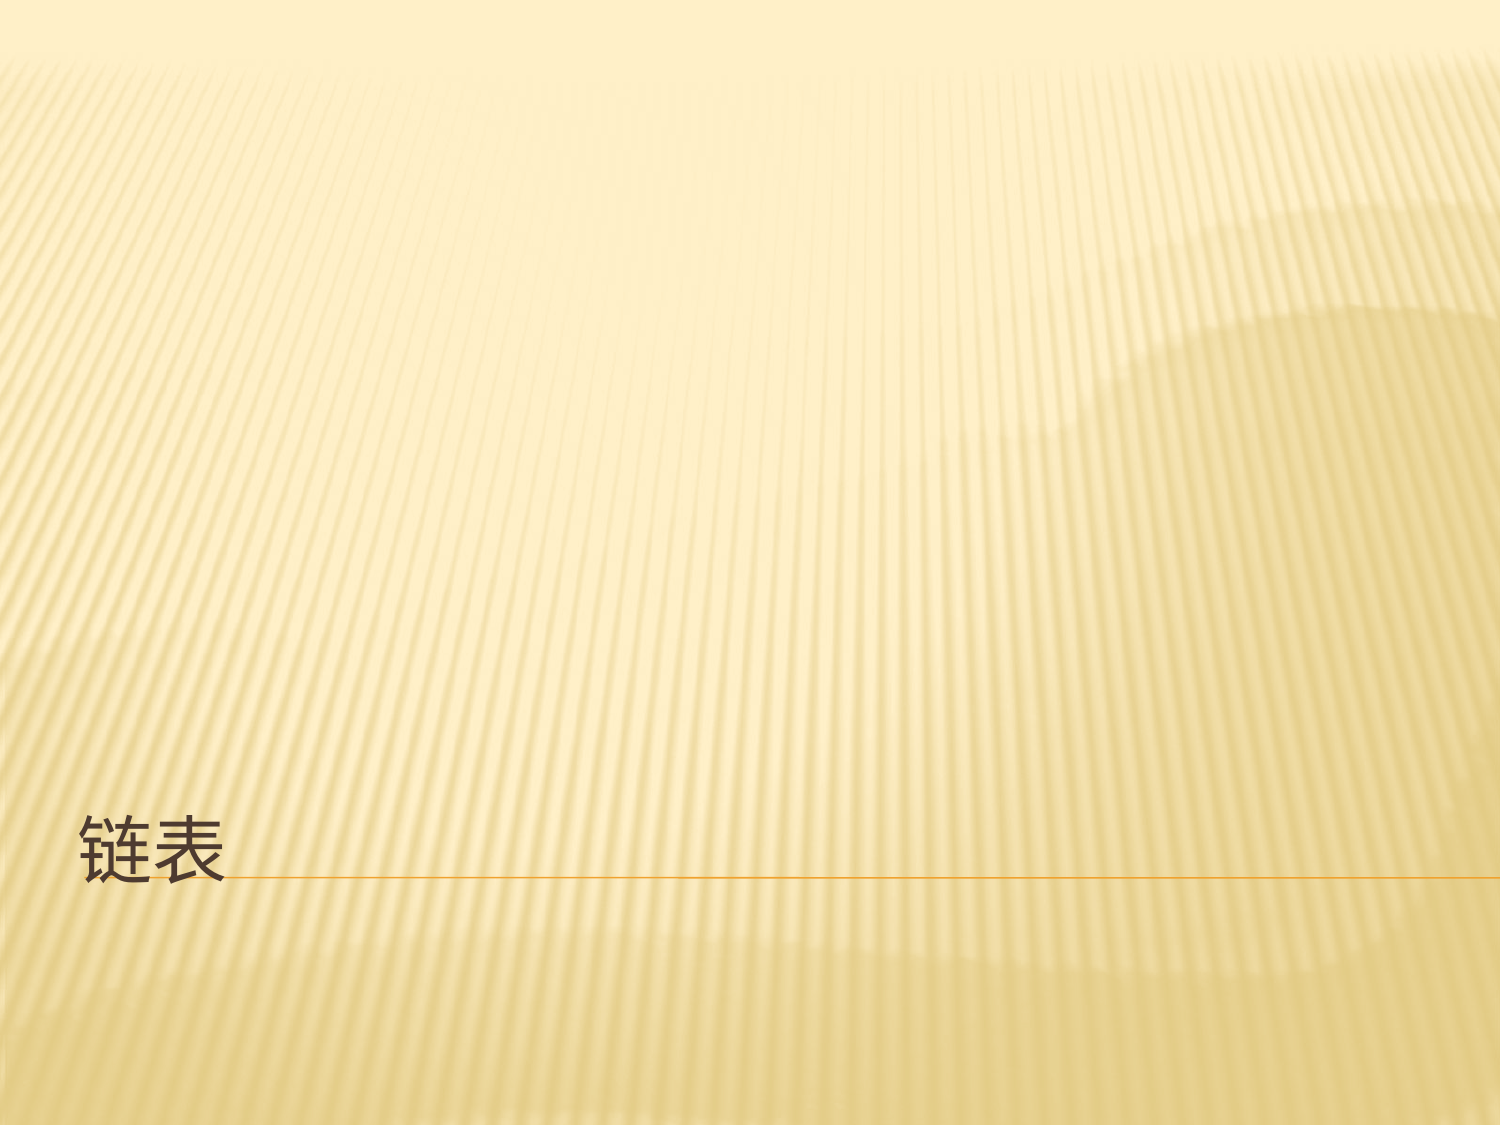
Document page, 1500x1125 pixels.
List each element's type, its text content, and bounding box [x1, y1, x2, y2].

title 链表 [62, 796, 1450, 997]
